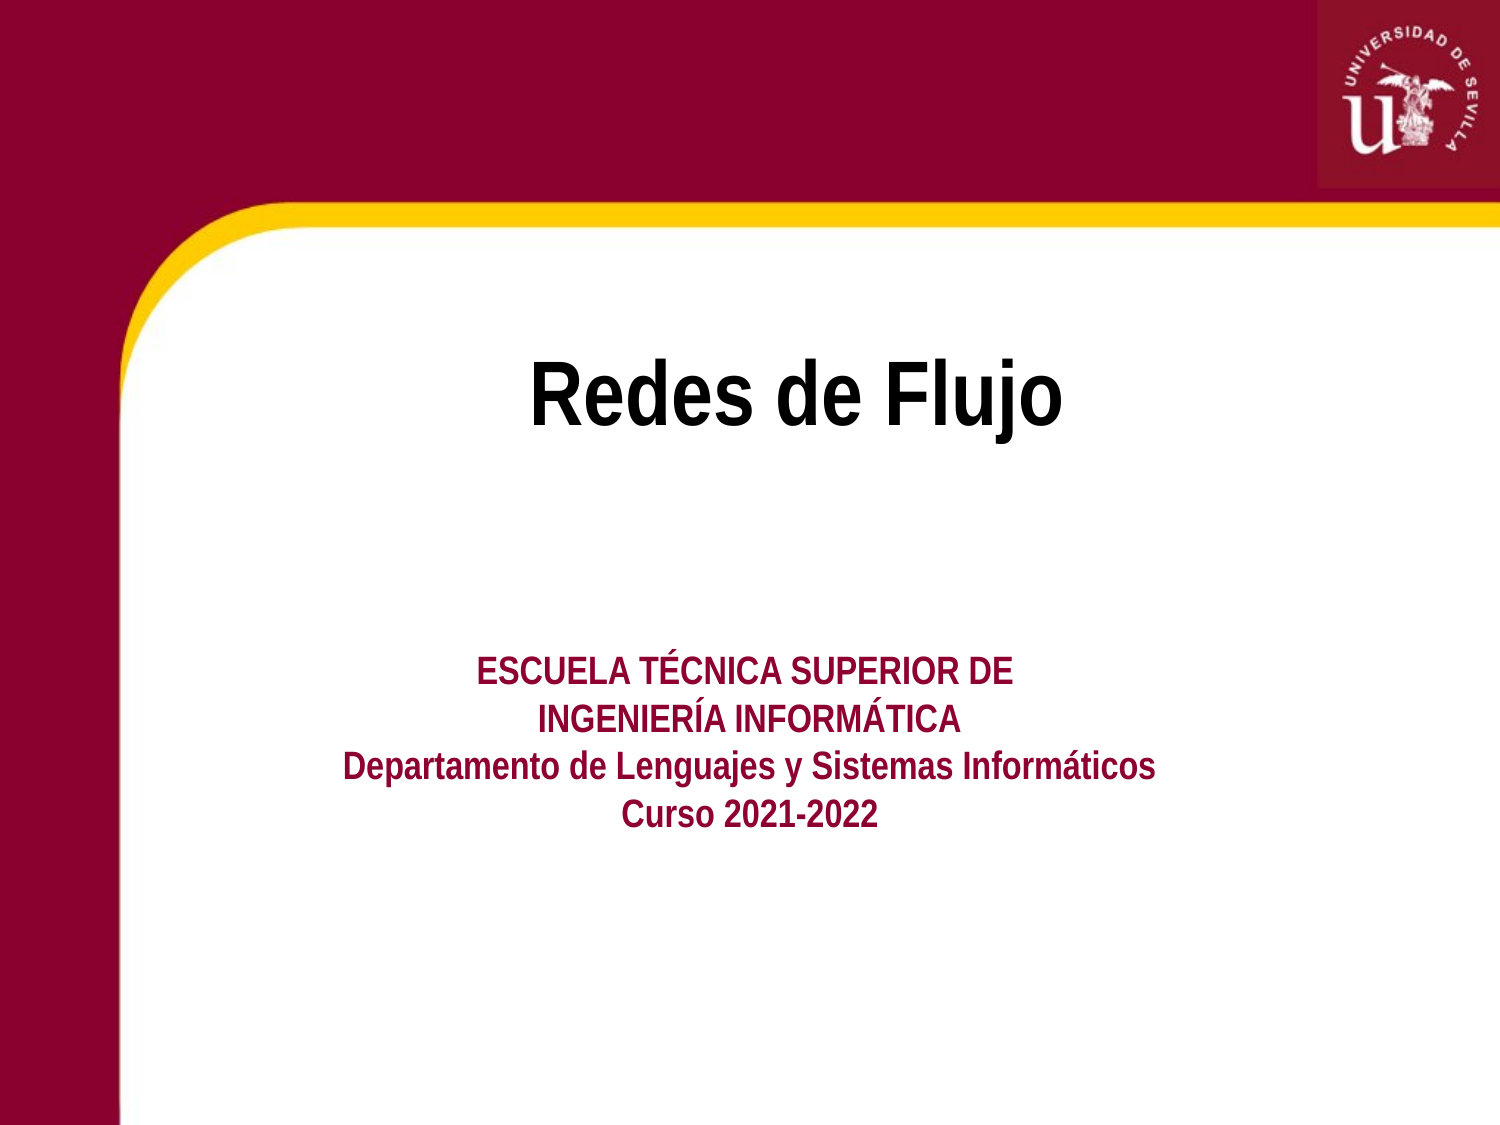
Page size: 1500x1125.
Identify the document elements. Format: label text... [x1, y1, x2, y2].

title Redes de Flujo [135, 281, 1460, 496]
subtitle ESCUELA TÉCNICA SUPERIOR DE INGENIERÍA INFORMÁTICA Departamento de Lenguajes y Sistemas Informáticos Curso 2021-2022 [224, 637, 1276, 754]
picture [0, 0, 1500, 1125]
